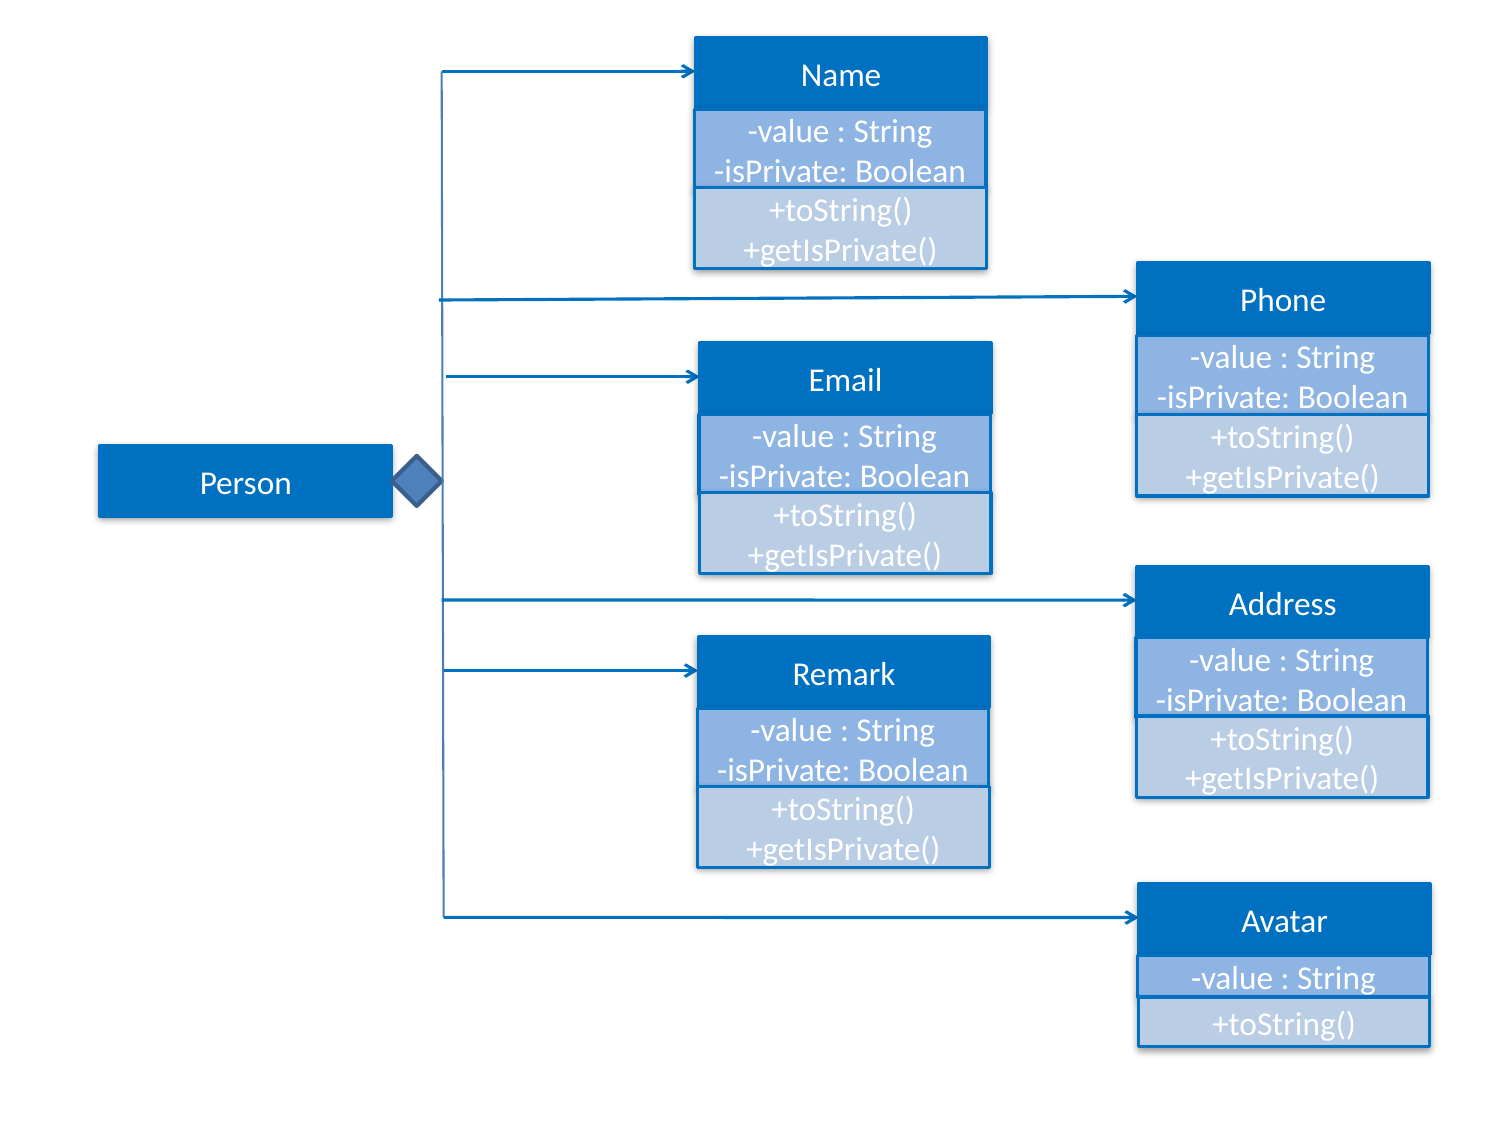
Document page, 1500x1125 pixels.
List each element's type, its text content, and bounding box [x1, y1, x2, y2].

text_box -value : String [1137, 955, 1430, 995]
text_box +toString() +getIsPrivate() [1136, 414, 1429, 497]
text_box +toString() +getIsPrivate() [1136, 715, 1429, 798]
text_box Email [699, 342, 992, 414]
text_box -value : String -isPrivate: Boolean [1135, 637, 1428, 714]
text_box Person [99, 445, 392, 517]
text_box Avatar [1138, 883, 1431, 955]
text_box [438, 296, 1138, 301]
text_box -value : String -isPrivate: Boolean [696, 707, 990, 785]
text_box Address [1136, 566, 1429, 637]
text_box Name [695, 37, 988, 108]
text_box +toString() +getIsPrivate() [697, 786, 990, 868]
text_box -value : String -isPrivate: Boolean [1136, 335, 1429, 413]
text_box +toString() [1138, 996, 1431, 1048]
text_box -value : String -isPrivate: Boolean [694, 108, 987, 186]
text_box Remark [697, 636, 990, 707]
text_box +toString() +getIsPrivate() [694, 186, 987, 269]
text_box Phone [1137, 262, 1430, 334]
text_box +toString() +getIsPrivate() [699, 492, 992, 574]
text_box -value : String -isPrivate: Boolean [698, 414, 991, 491]
text_box [389, 453, 436, 509]
